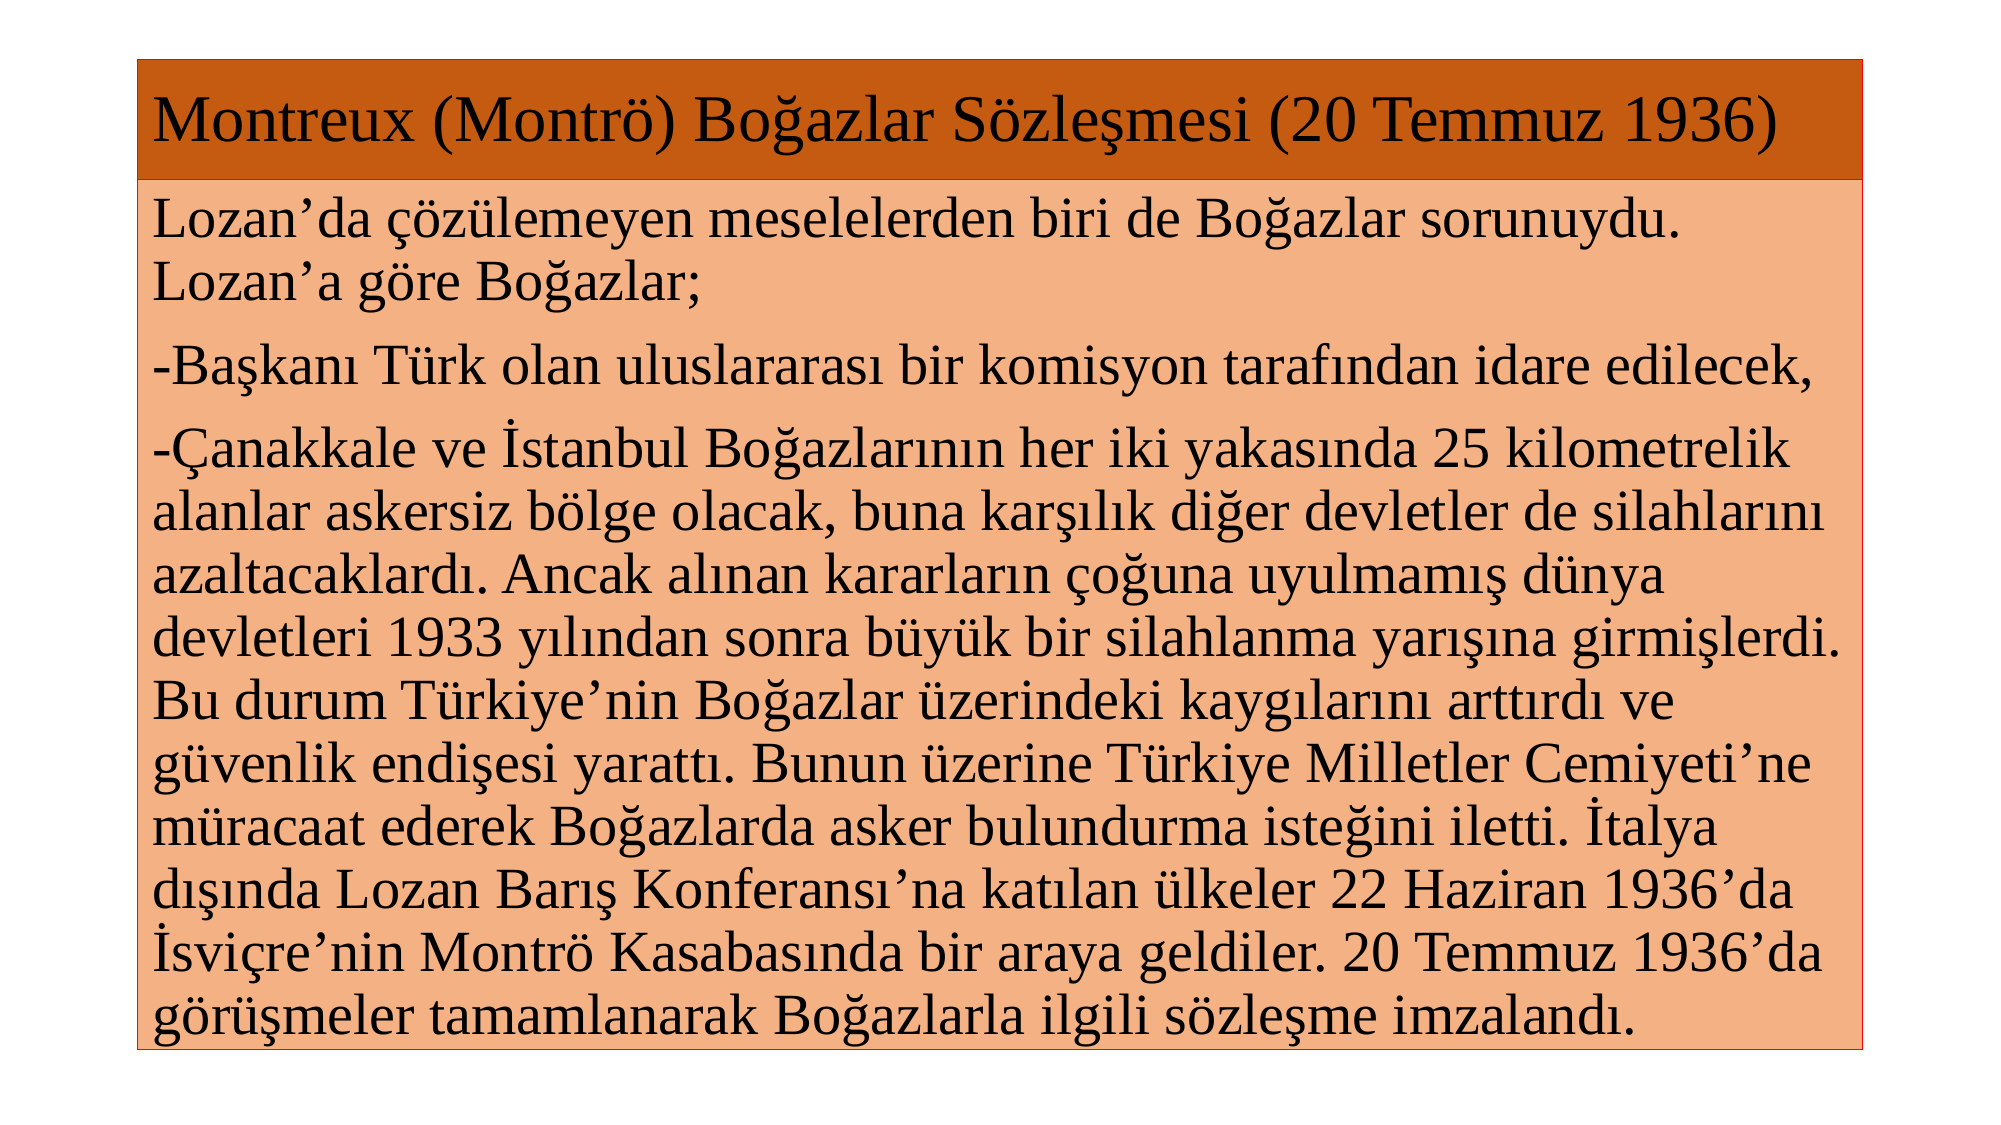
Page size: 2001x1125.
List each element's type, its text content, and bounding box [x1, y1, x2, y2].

list Lozan’da çözülemeyen meselelerden biri de Boğazlar sorunuydu. Lozan’a göre Boğazlar; -Başkanı Türk olan uluslararası bir komisyon tarafından idare edilecek, -Çanakkale ve İstanbul Boğazlarının her iki yakasında 25 kilometrelik alanlar askersiz bölge olacak, buna karşılık diğer devletler de silahlarını azaltacaklardı. Ancak alınan kararların çoğuna uyulmamış dünya devletleri 1933 yılından sonra büyük bir silahlanma yarışına girmişlerdi. Bu durum Türkiye’nin Boğazlar üzerindeki kaygılarını arttırdı ve güvenlik endişesi yarattı. Bunun üzerine Türkiye Milletler Cemiyeti’ne müracaat ederek Boğazlarda asker bulundurma isteğini iletti. İtalya dışında Lozan Barış Konferansı’na katılan ülkeler 22 Haziran 1936’da İsviçre’nin Montrö Kasabasında bir araya geldiler. 20 Temmuz 1936’da görüşmeler tamamlanarak Boğazlarla ilgili sözleşme imzalandı. [137, 179, 1863, 1050]
title Montreux (Montrö) Boğazlar Sözleşmesi (20 Temmuz 1936) [137, 59, 1863, 179]
